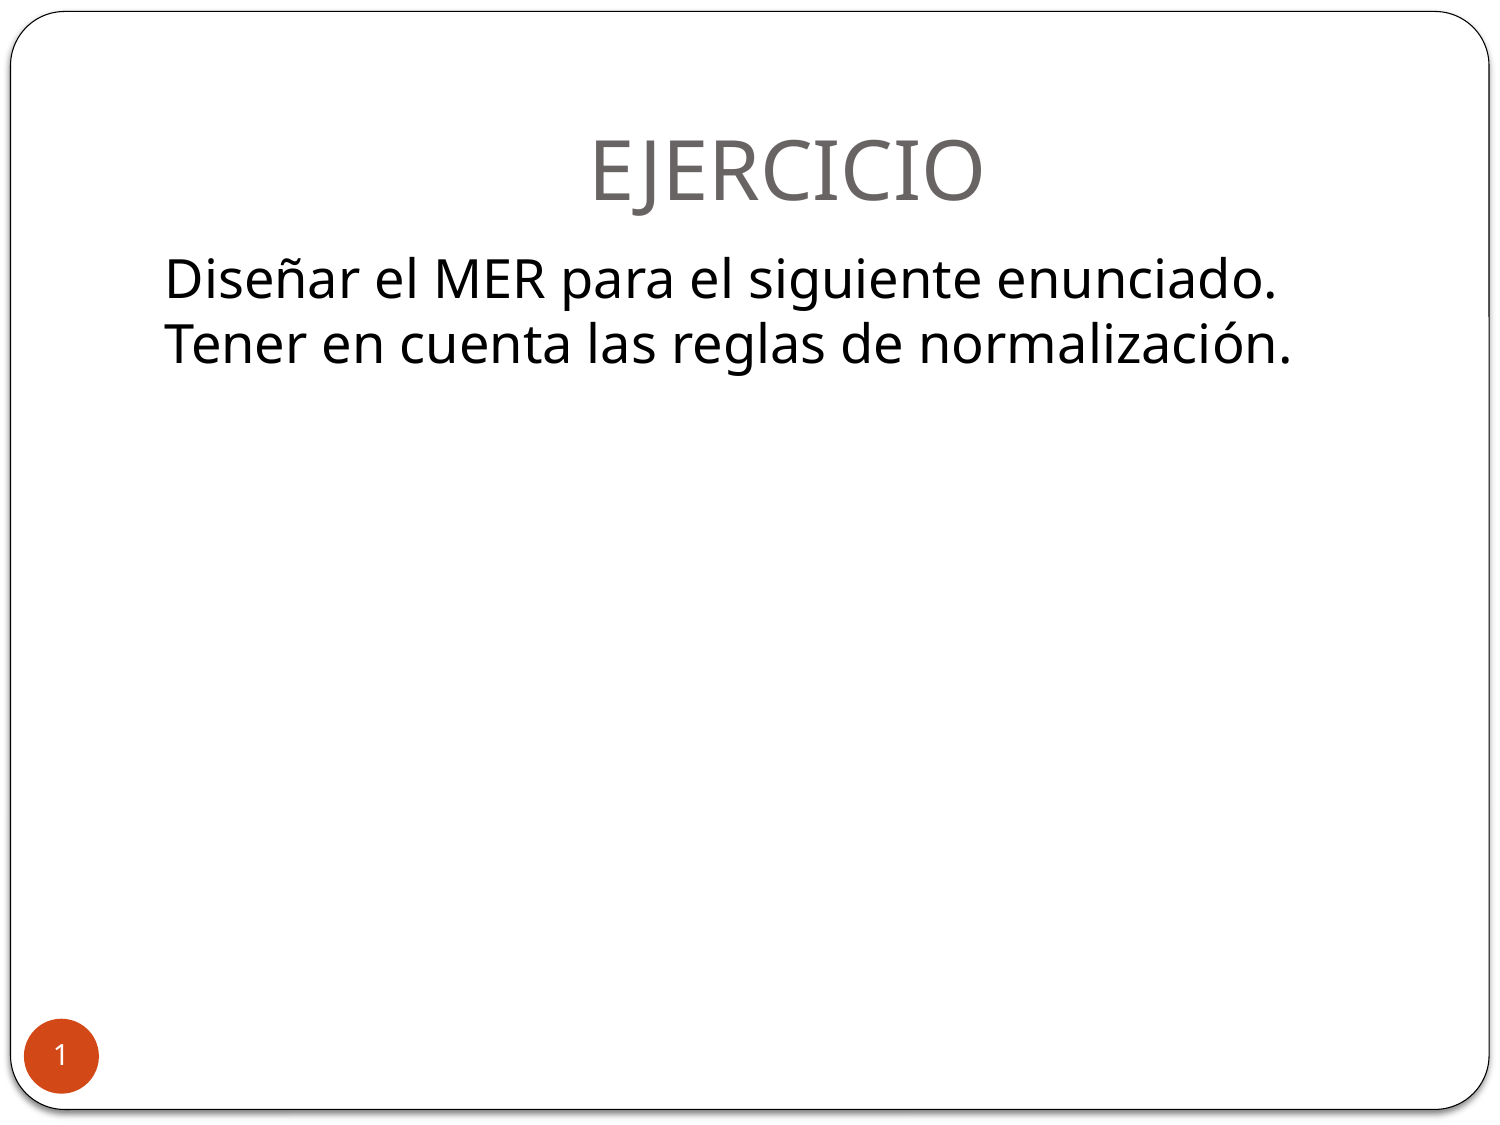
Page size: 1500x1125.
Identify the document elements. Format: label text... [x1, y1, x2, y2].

slide_number 1 [23, 1018, 99, 1094]
list Diseñar el MER para el siguiente enunciado. Tener en cuenta las reglas de normalización. [150, 237, 1425, 988]
title EJERCICIO [150, 45, 1425, 233]
